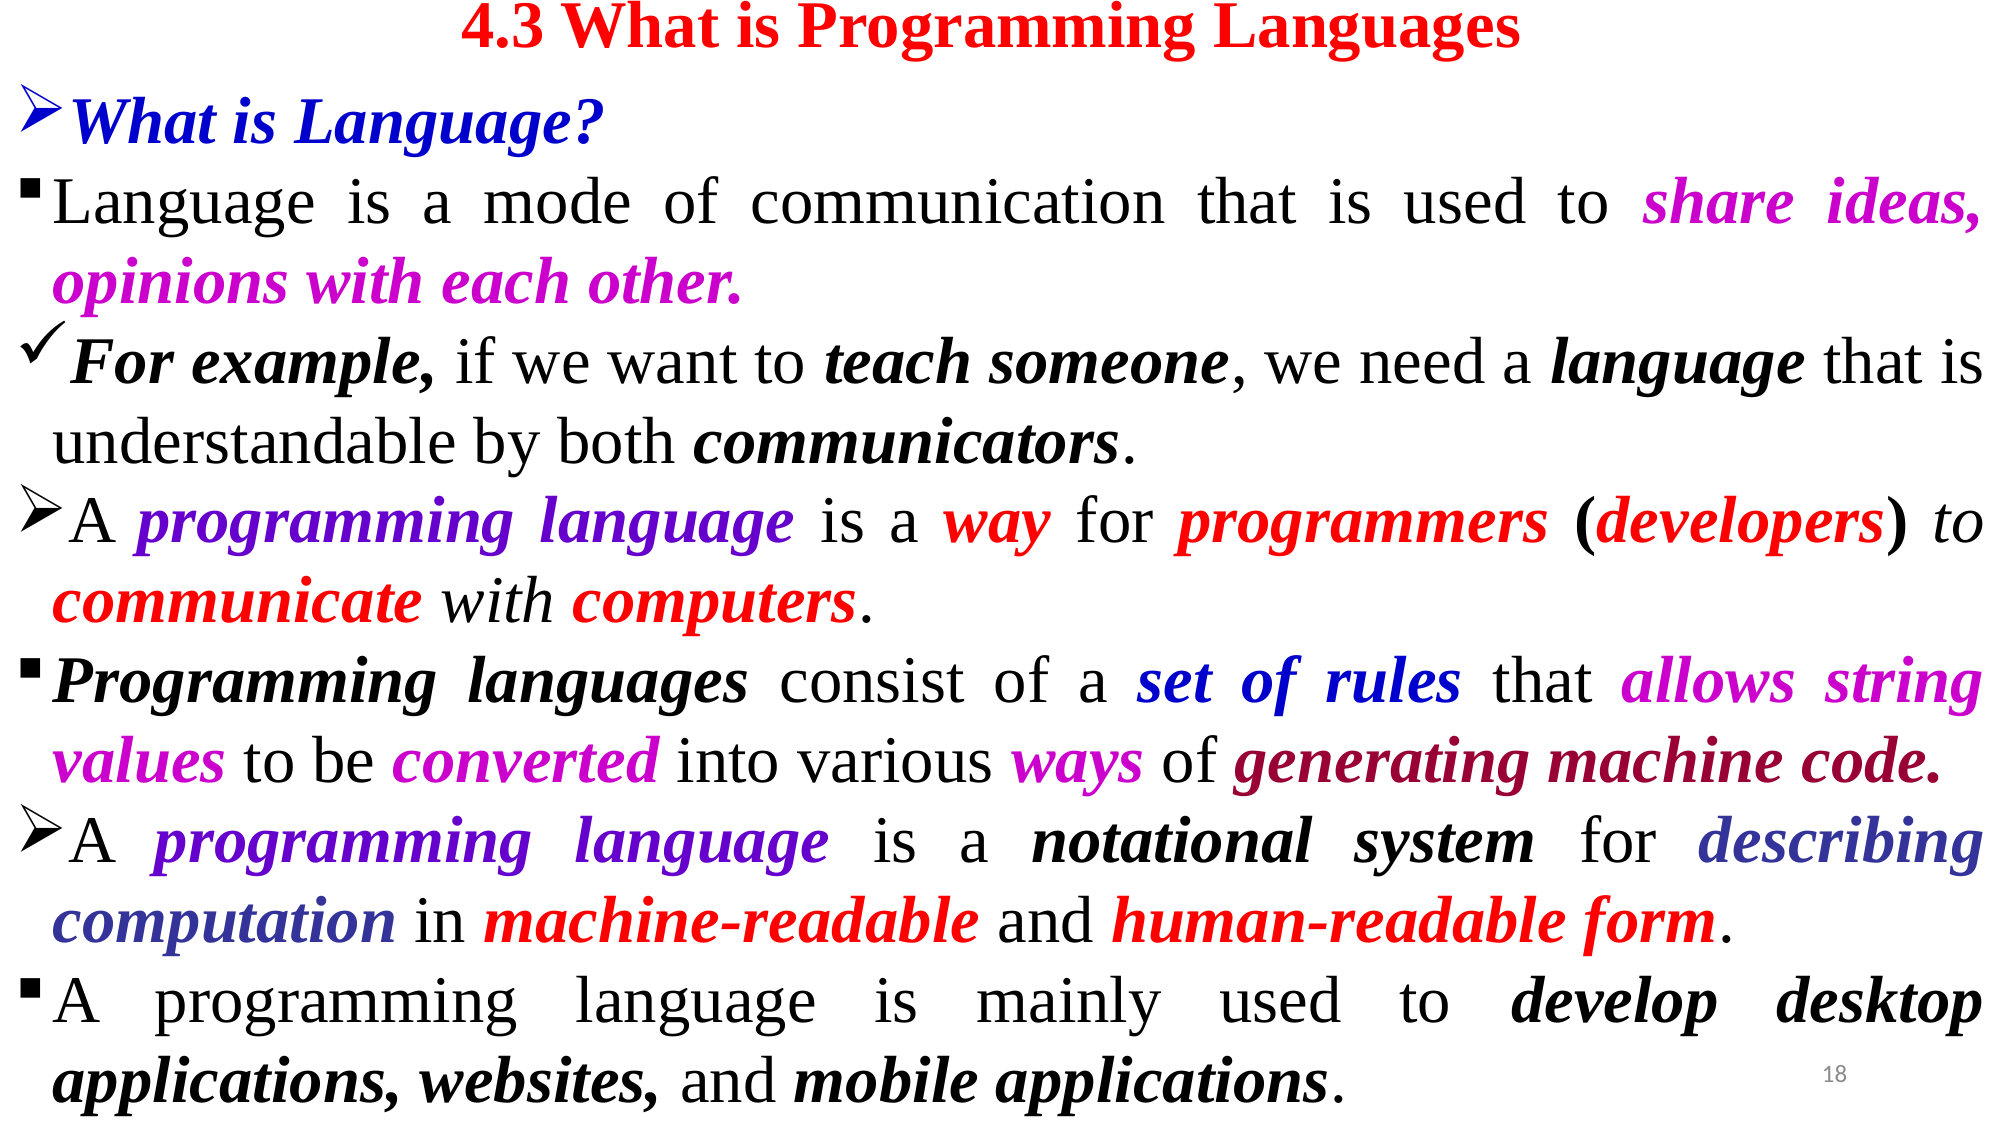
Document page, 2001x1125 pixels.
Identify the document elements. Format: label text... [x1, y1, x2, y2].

title 4.3 What is Programming Languages [137, 0, 1863, 53]
list What is Language? Language is a mode of communication that is used to share ideas, opinions with each other. For example, if we want to teach someone, we need a language that is understandable by both communicators. A programming language is a way for programmers (developers) to communicate with computers. Programming languages consist of a set of rules that allows string values to be converted into various ways of generating machine code. A programming language is a notational system for describing computation in machine-readable and human-readable form. A programming language is mainly used to develop desktop applications, websites, and mobile applications. [0, 69, 2000, 1125]
slide_number 18 [1412, 1042, 1863, 1103]
